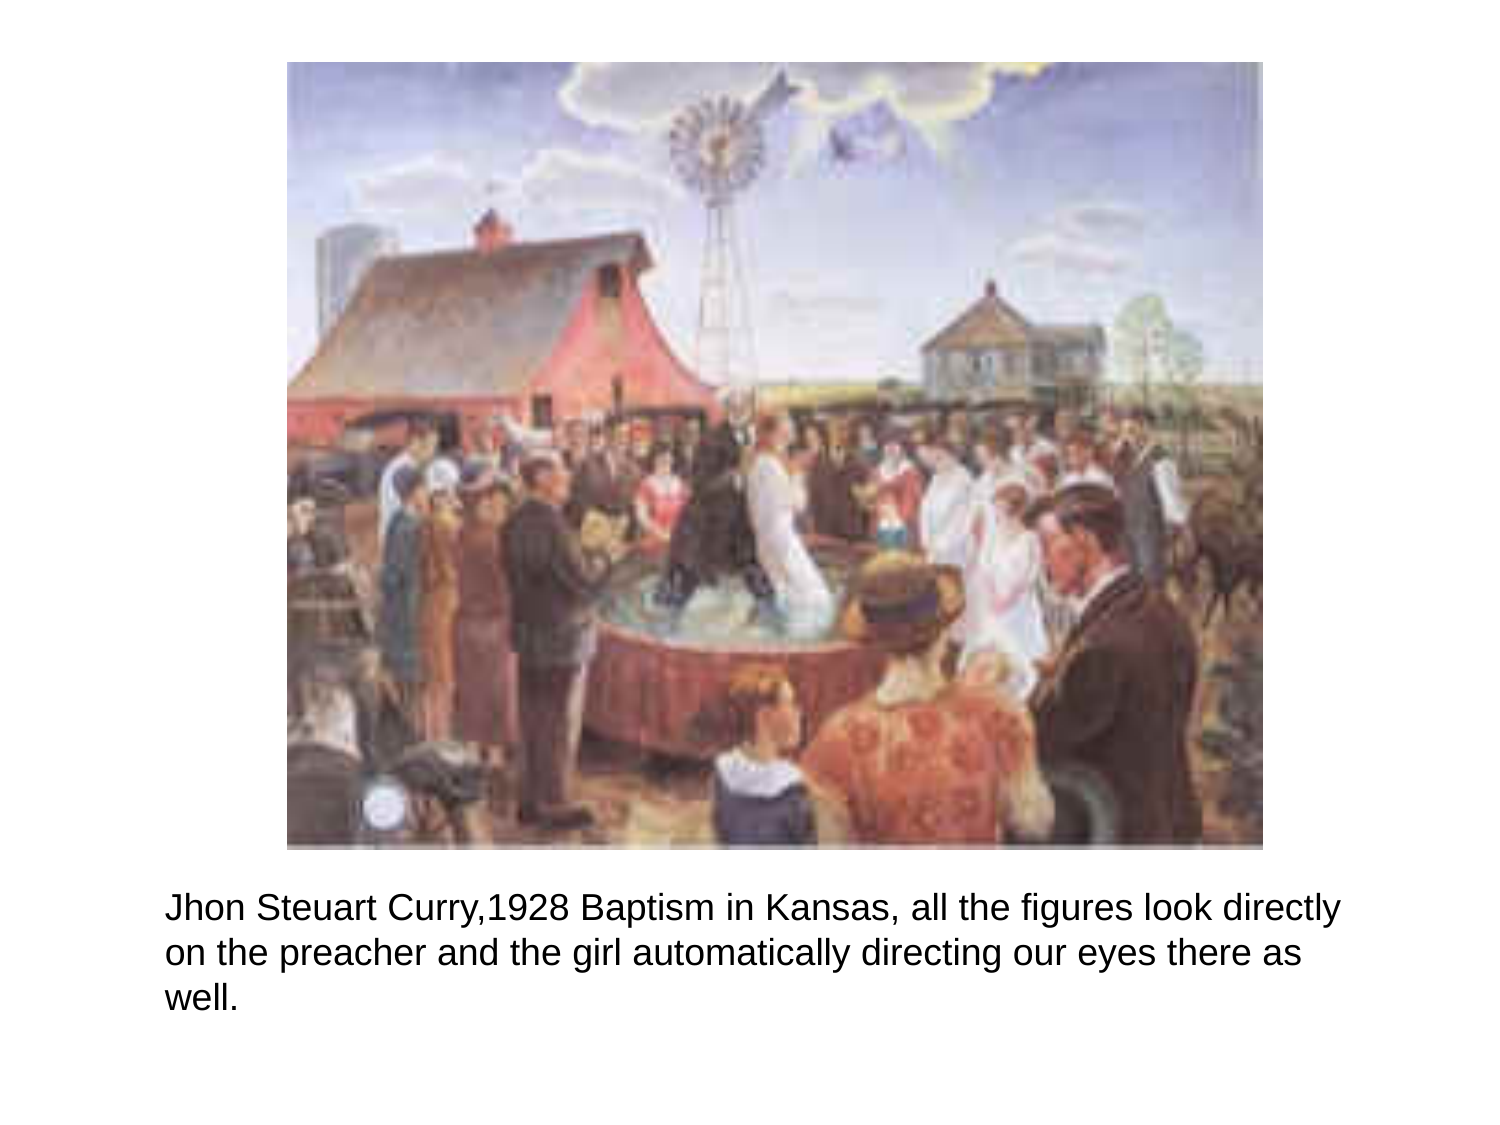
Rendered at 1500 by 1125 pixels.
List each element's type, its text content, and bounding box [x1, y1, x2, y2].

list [287, 62, 1263, 850]
text_box Jhon Steuart Curry,1928 Baptism in Kansas, all the figures look directly on the preacher and the girl automatically directing our eyes there as well. [150, 875, 1374, 1025]
